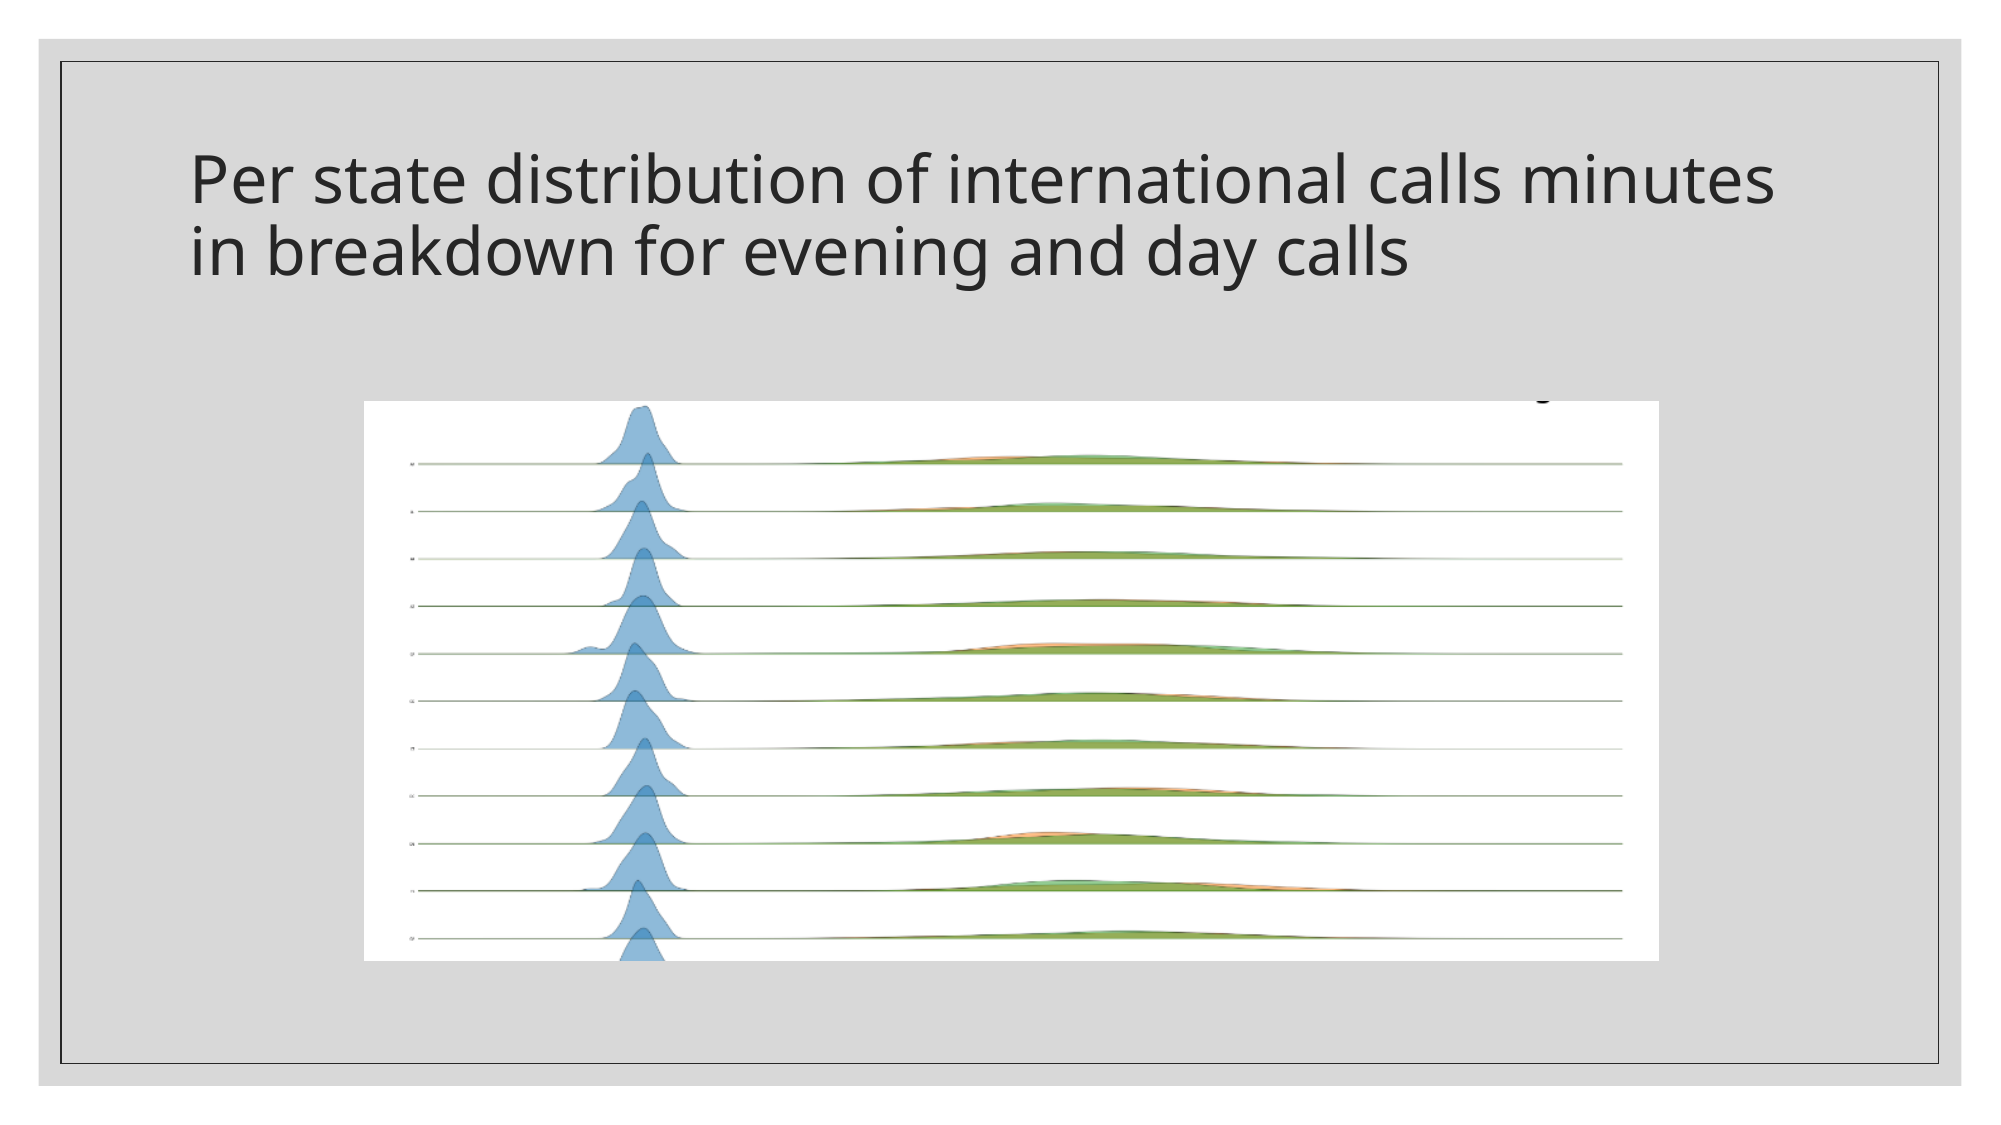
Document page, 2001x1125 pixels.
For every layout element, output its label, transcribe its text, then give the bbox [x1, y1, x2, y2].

picture [364, 401, 1659, 961]
title Per state distribution of international calls minutes in breakdown for evening and day calls [174, 105, 1825, 331]
